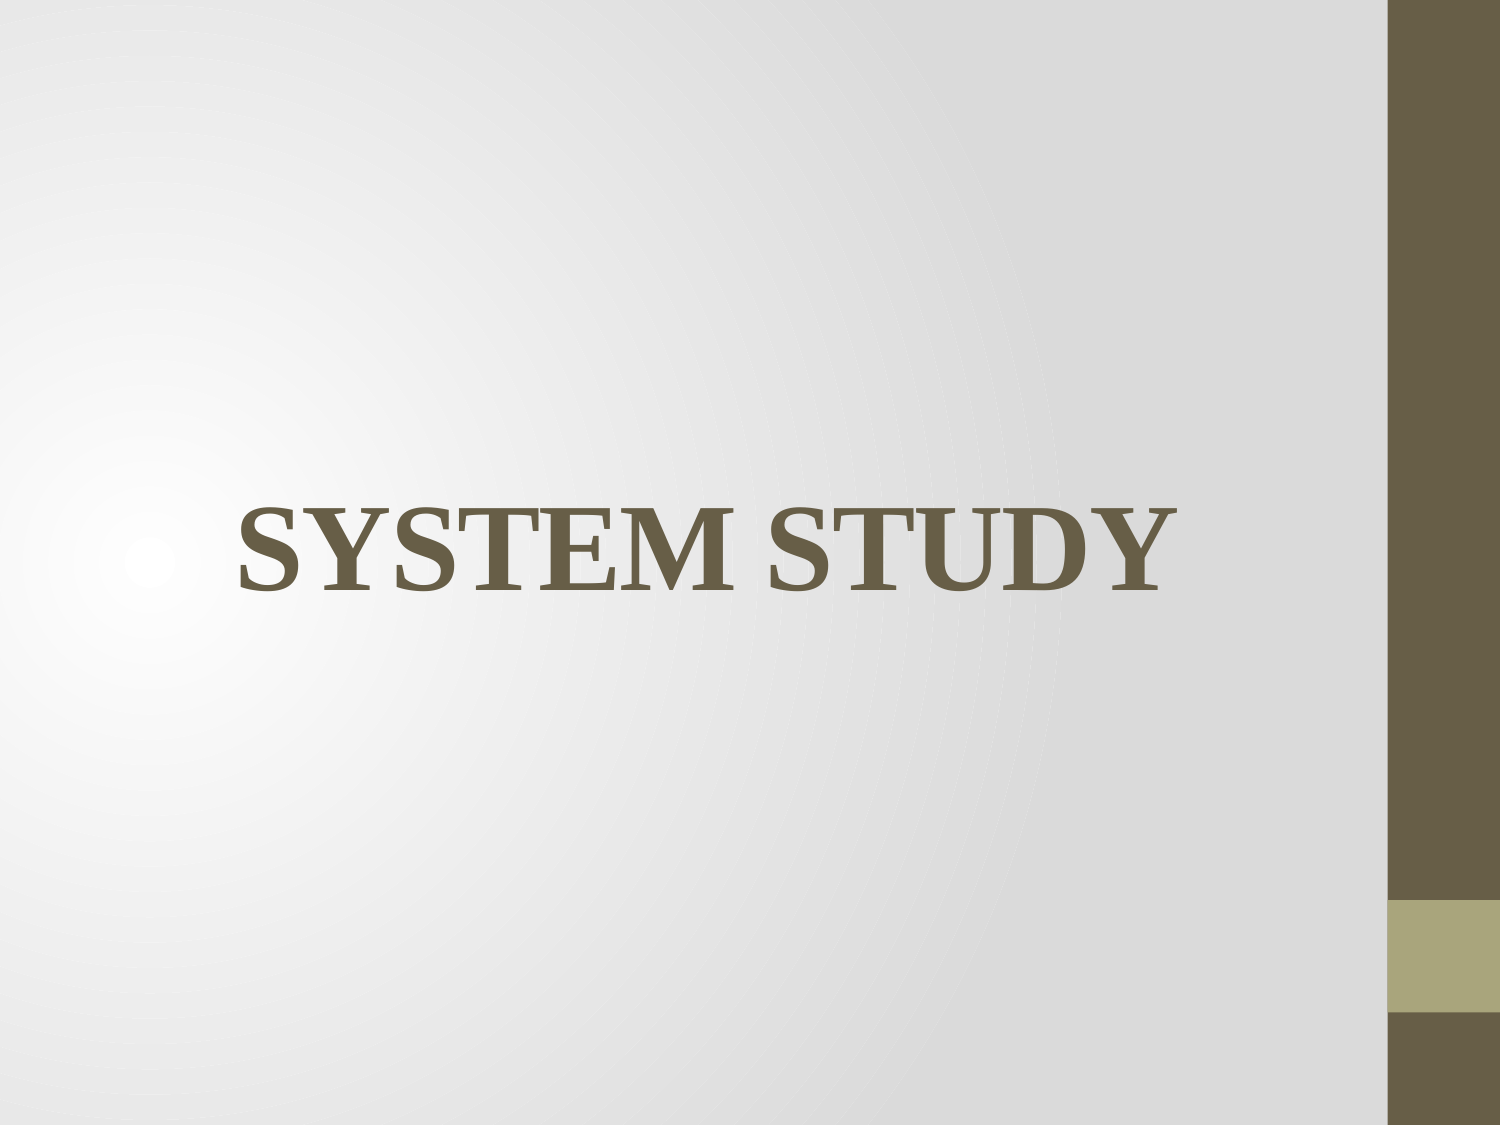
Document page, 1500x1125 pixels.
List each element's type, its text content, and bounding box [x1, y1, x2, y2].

title SYSTEM STUDY [88, 408, 1326, 623]
